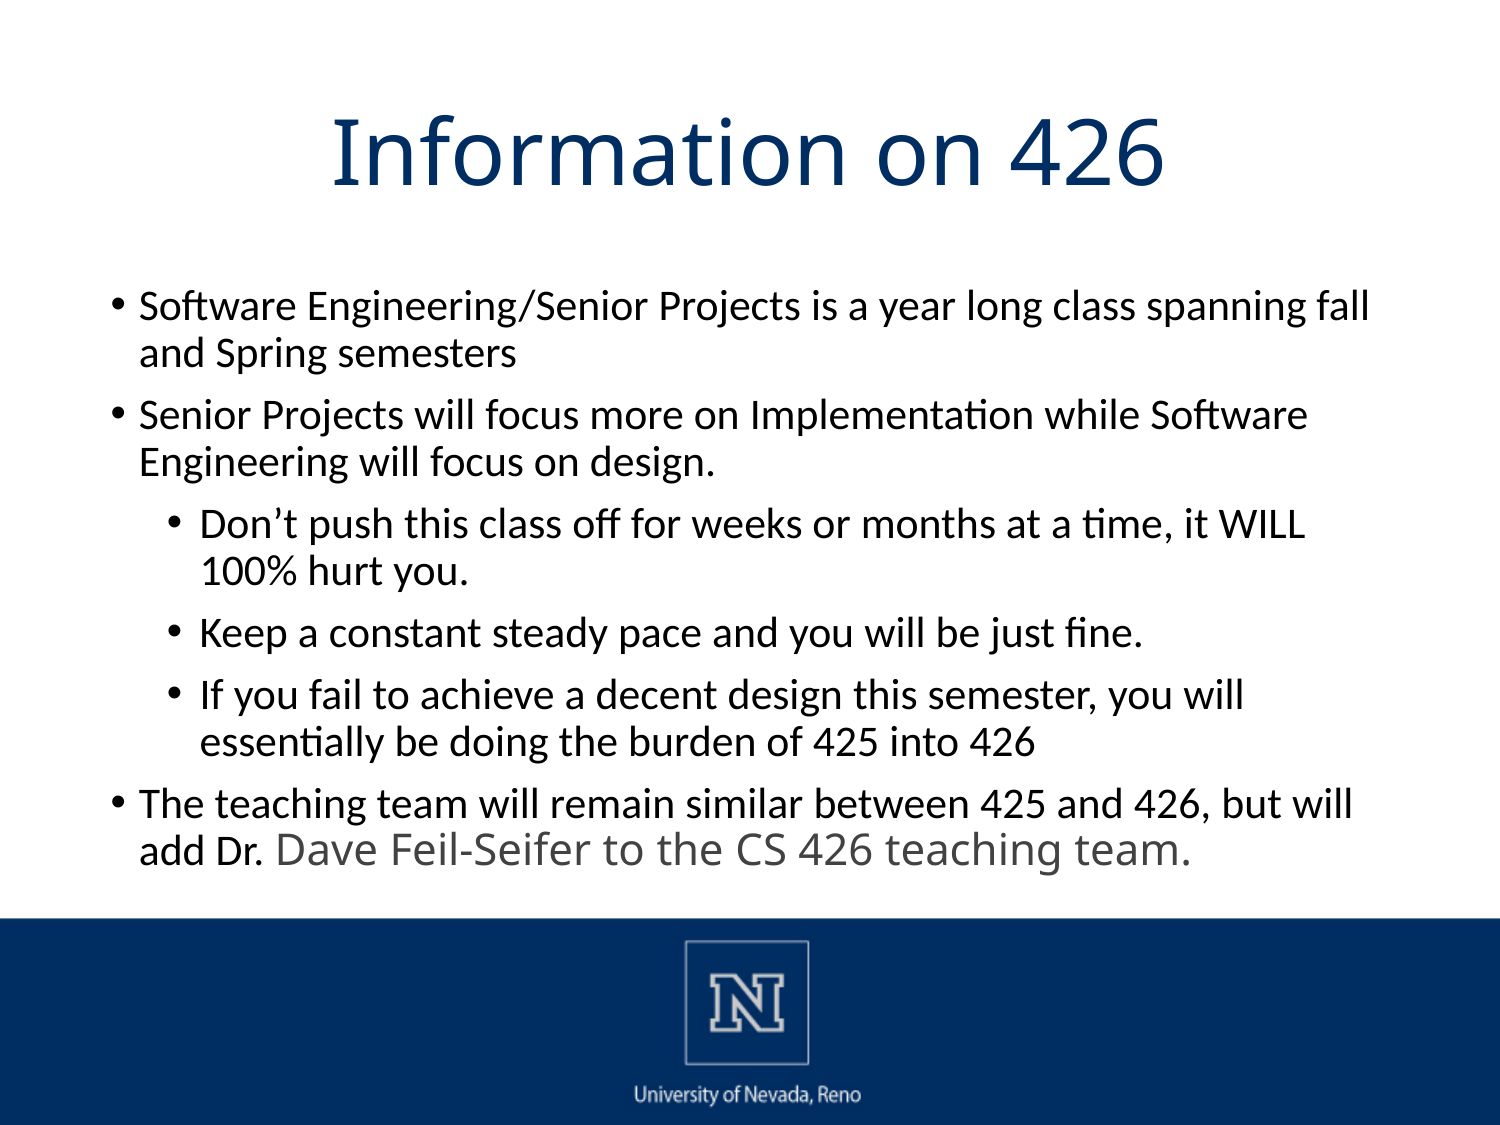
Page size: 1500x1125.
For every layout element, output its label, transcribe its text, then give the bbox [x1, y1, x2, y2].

list Software Engineering/Senior Projects is a year long class spanning fall and Spring semesters Senior Projects will focus more on Implementation while Software Engineering will focus on design. Don’t push this class off for weeks or months at a time, it WILL 100% hurt you. Keep a constant steady pace and you will be just fine. If you fail to achieve a decent design this semester, you will essentially be doing the burden of 425 into 426 The teaching team will remain similar between 425 and 426, but will add Dr. Dave Feil-Seifer to the CS 426 teaching team. [102, 274, 1398, 938]
picture [0, 10, 1500, 1125]
title Information on 426 [102, 59, 1398, 253]
